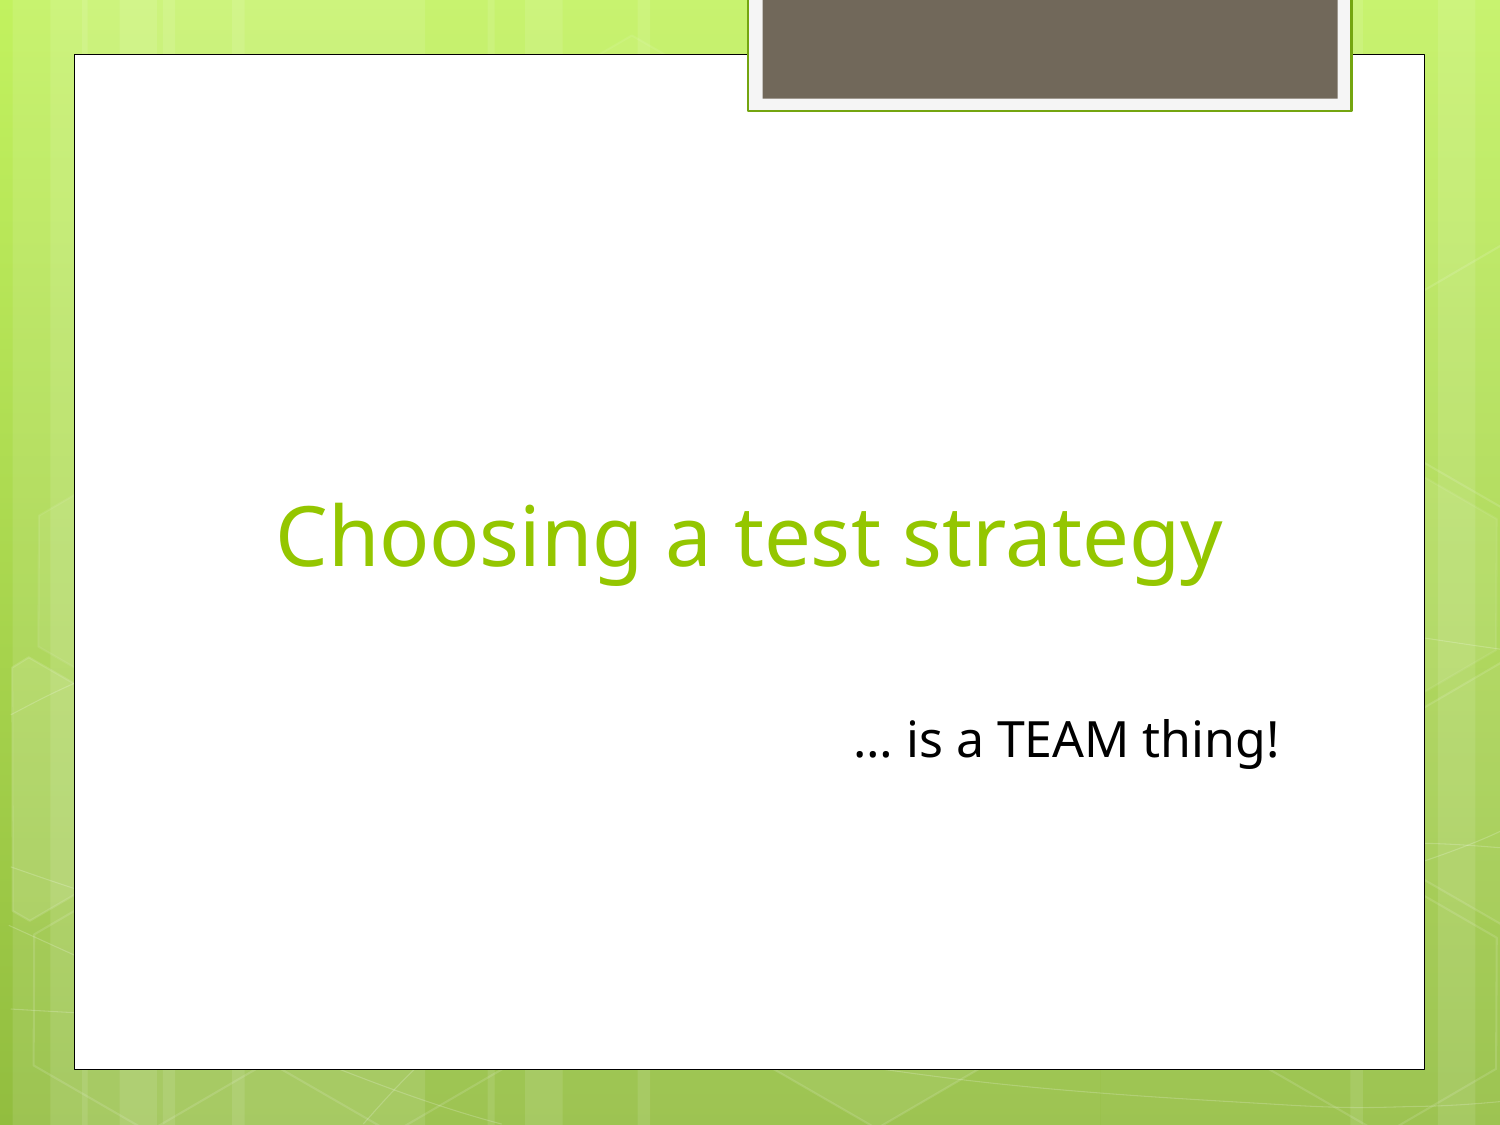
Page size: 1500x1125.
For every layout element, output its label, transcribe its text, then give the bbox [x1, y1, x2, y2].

list … is a TEAM thing! [206, 699, 1296, 950]
title Choosing a test strategy [123, 475, 1376, 700]
